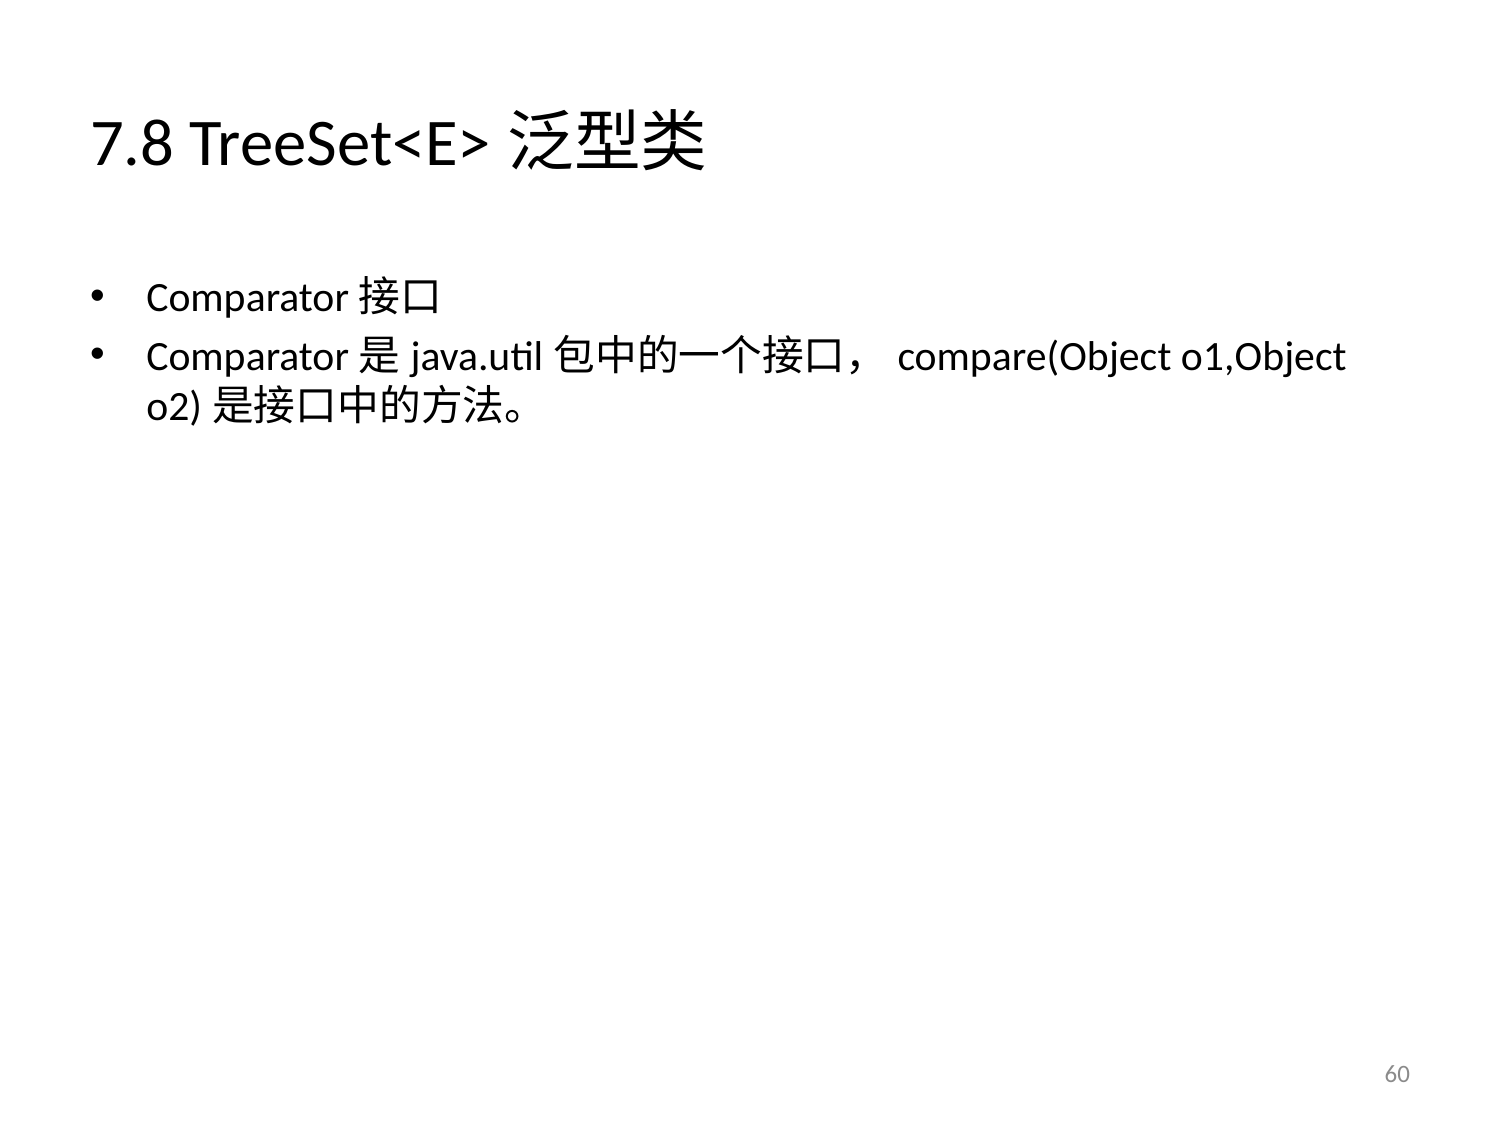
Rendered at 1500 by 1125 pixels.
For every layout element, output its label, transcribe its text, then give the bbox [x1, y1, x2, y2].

list Comparator接口 Comparator是java.util包中的一个接口，compare(Object o1,Object o2)是接口中的方法。 [75, 262, 1425, 1005]
slide_number 60 [1074, 1042, 1425, 1103]
title 7.8 TreeSet<E>泛型类 [75, 45, 1425, 233]
